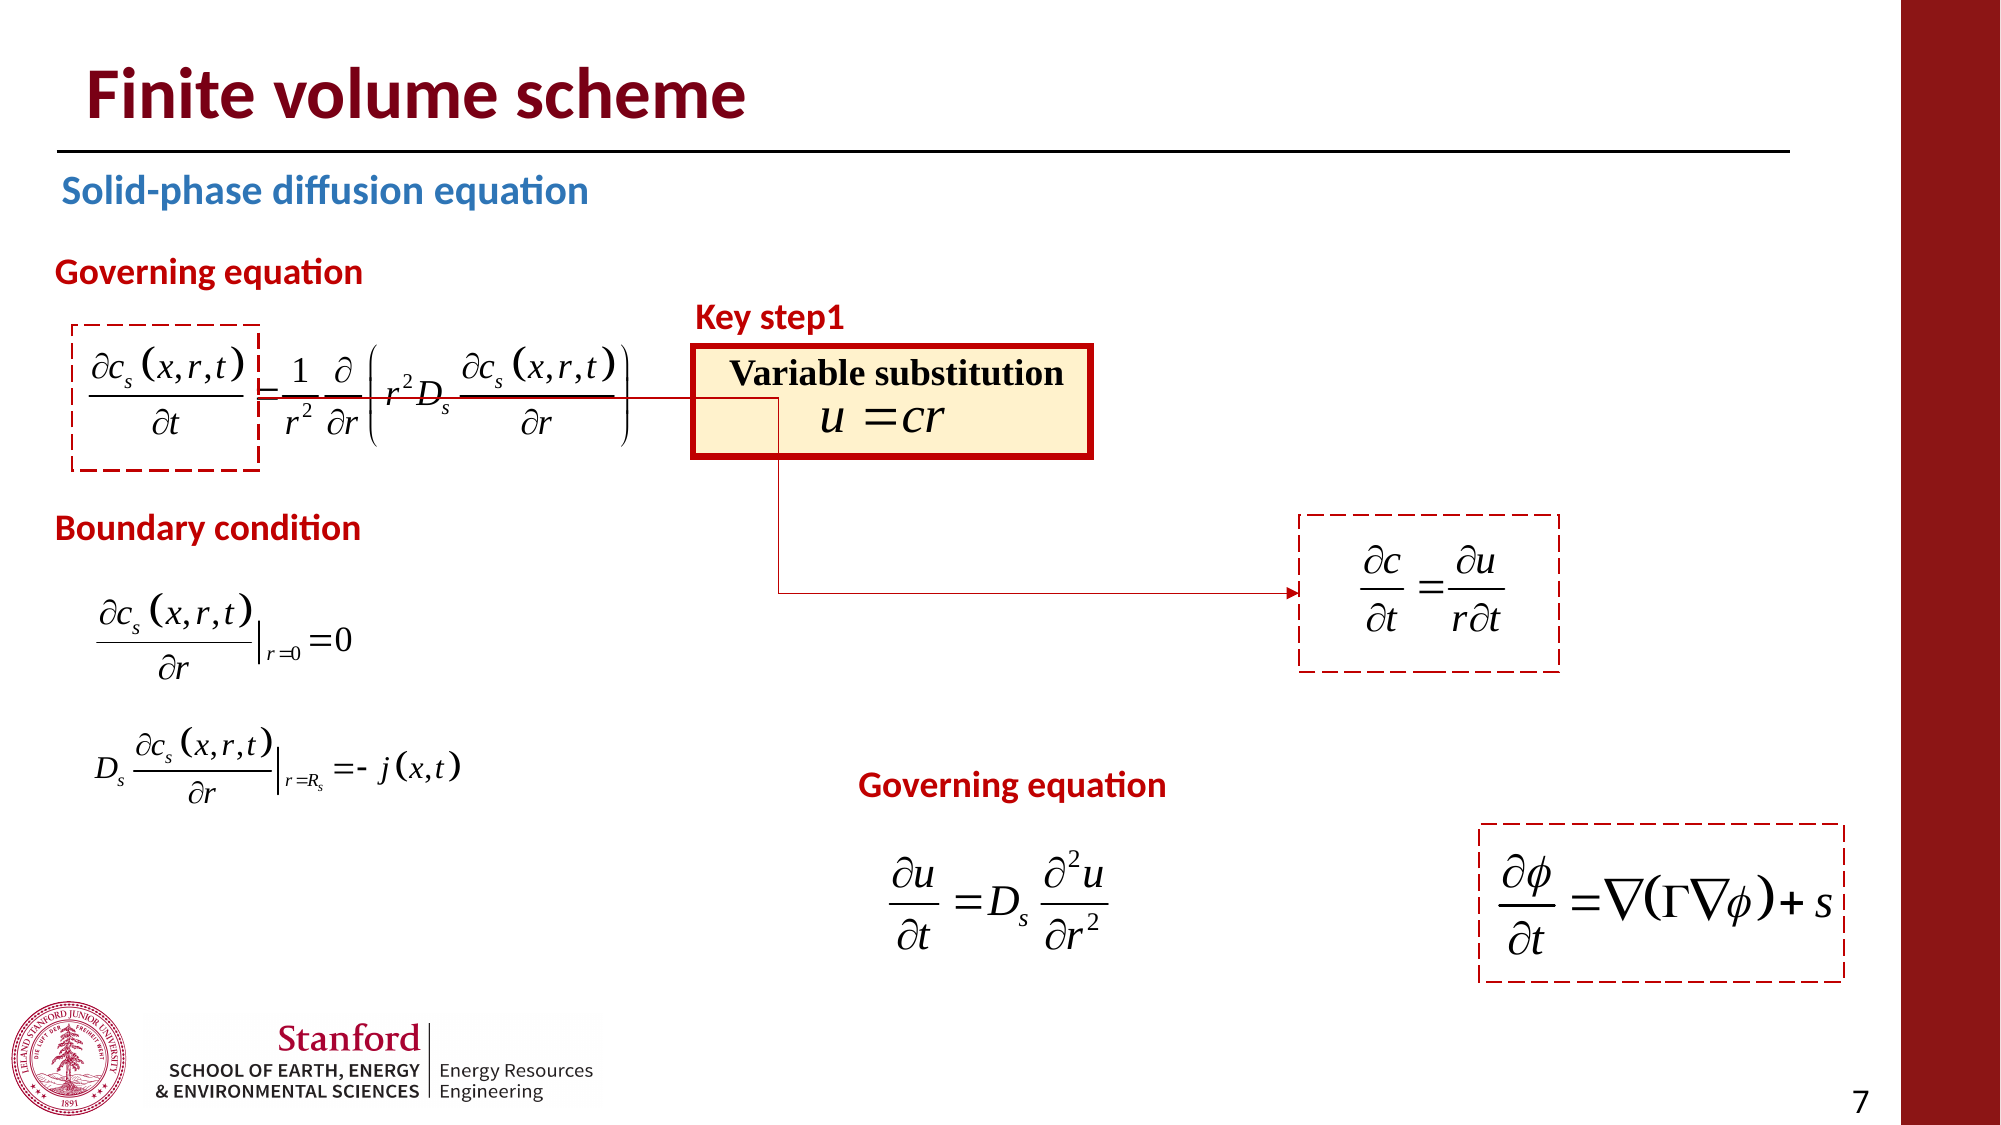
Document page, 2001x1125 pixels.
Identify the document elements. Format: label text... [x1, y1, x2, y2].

text_box [1478, 823, 1845, 983]
text_box Solid-phase diffusion equation [46, 155, 958, 221]
picture [143, 1013, 603, 1108]
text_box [880, 836, 1120, 964]
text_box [87, 721, 465, 814]
text_box [46, 20, 1798, 130]
text_box Governing equation [843, 753, 1214, 813]
text_box [71, 324, 260, 472]
text_box Boundary condition [40, 495, 258, 555]
picture [11, 1001, 127, 1116]
text_box [1298, 514, 1560, 673]
text_box Variable substitution [714, 340, 1091, 397]
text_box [258, 397, 1299, 594]
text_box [1489, 836, 1844, 970]
text_box Finite volume scheme [71, 40, 1823, 150]
text_box Key step1 [680, 285, 868, 345]
text_box Governing equation [40, 239, 411, 300]
text_box [692, 345, 714, 397]
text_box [81, 336, 641, 457]
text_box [1352, 530, 1514, 644]
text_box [89, 586, 361, 691]
